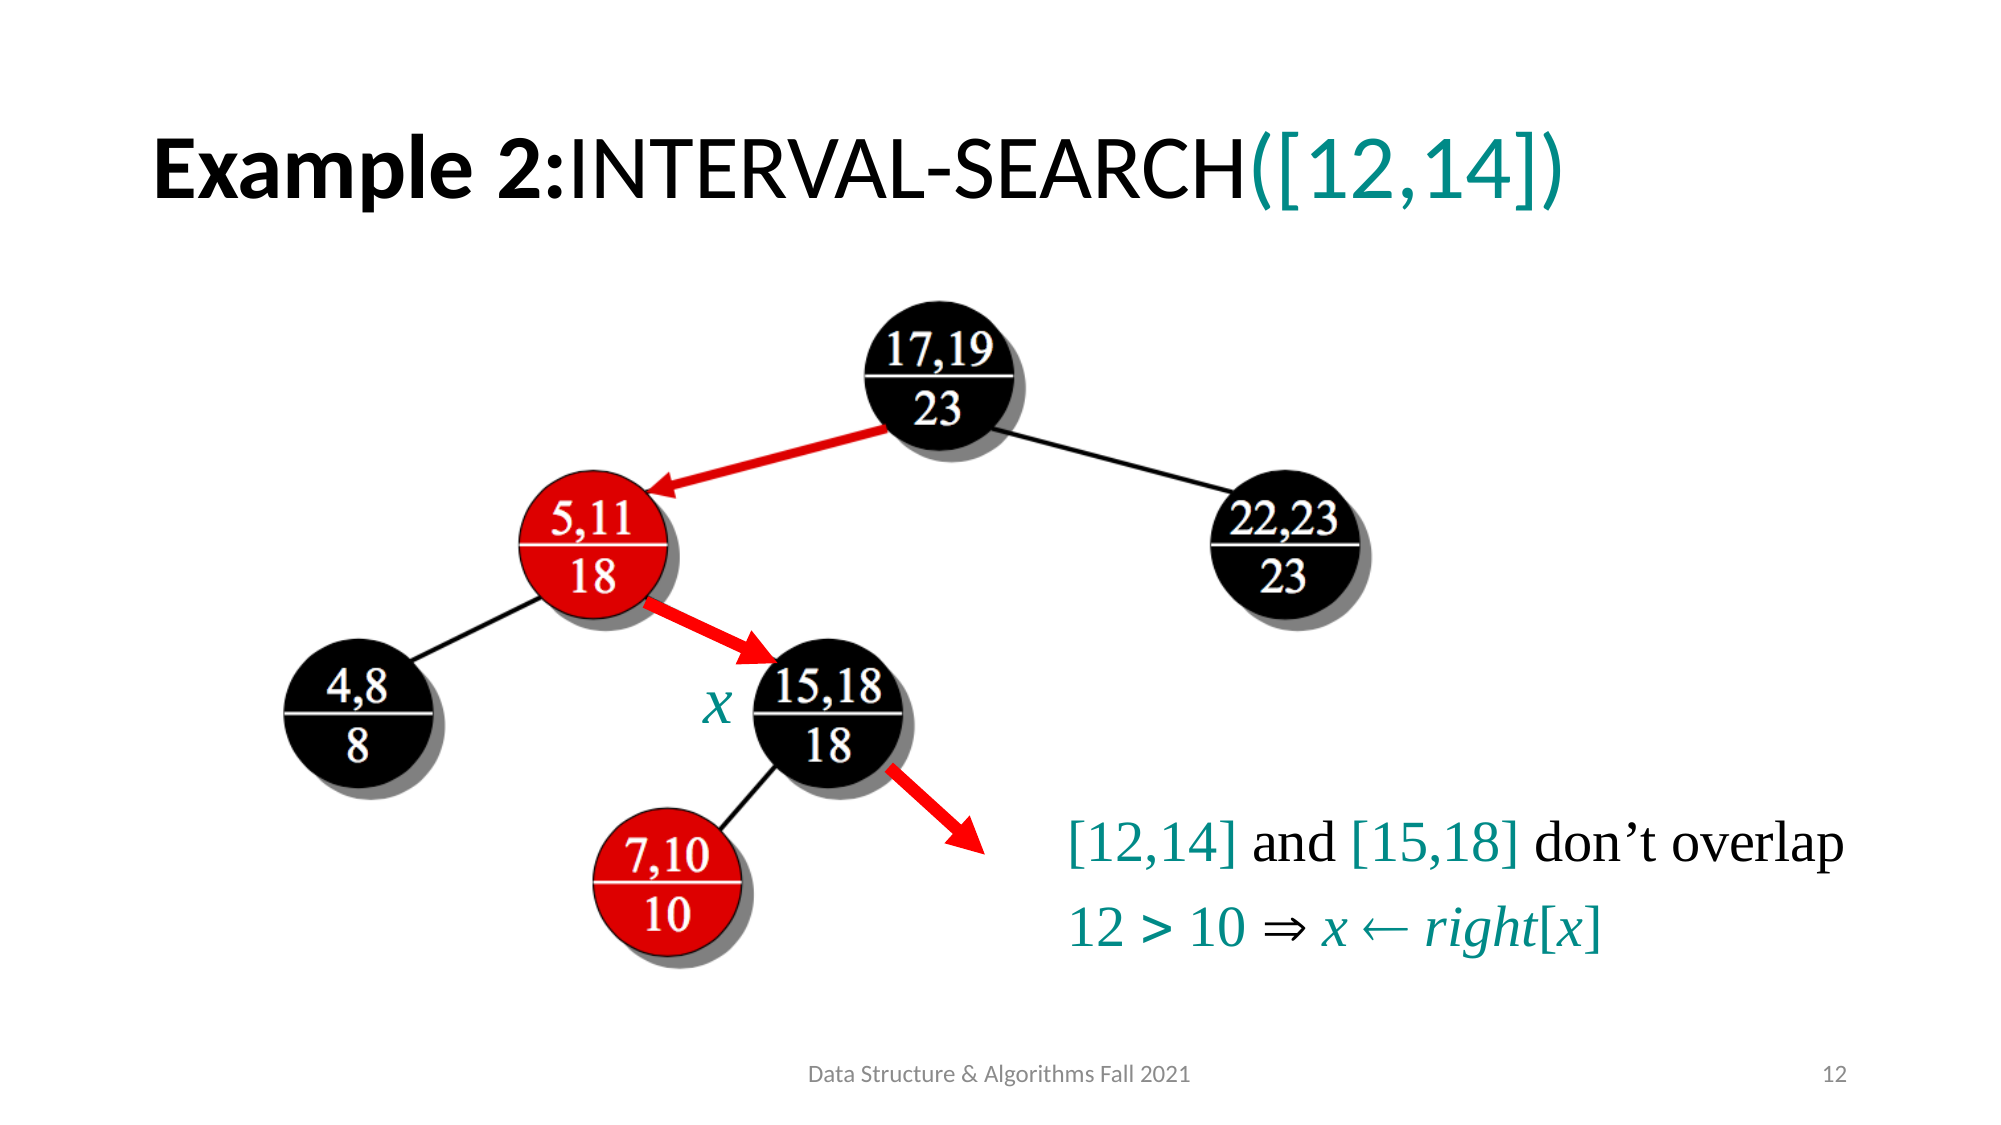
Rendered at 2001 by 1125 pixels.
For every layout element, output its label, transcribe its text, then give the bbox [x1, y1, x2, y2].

slide_number 12 [1412, 1042, 1863, 1103]
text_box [645, 601, 778, 664]
footer Data Structure & Algorithms Fall 2021 [662, 1042, 1338, 1103]
text_box [12,14] and [15,18] don’t overlap 12  10  x  right[x] [1485, 794, 1878, 958]
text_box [888, 767, 985, 855]
picture [253, 236, 1485, 1042]
title Example 2:INTERVAL-SEARCH([12,14]) [137, 59, 1863, 278]
